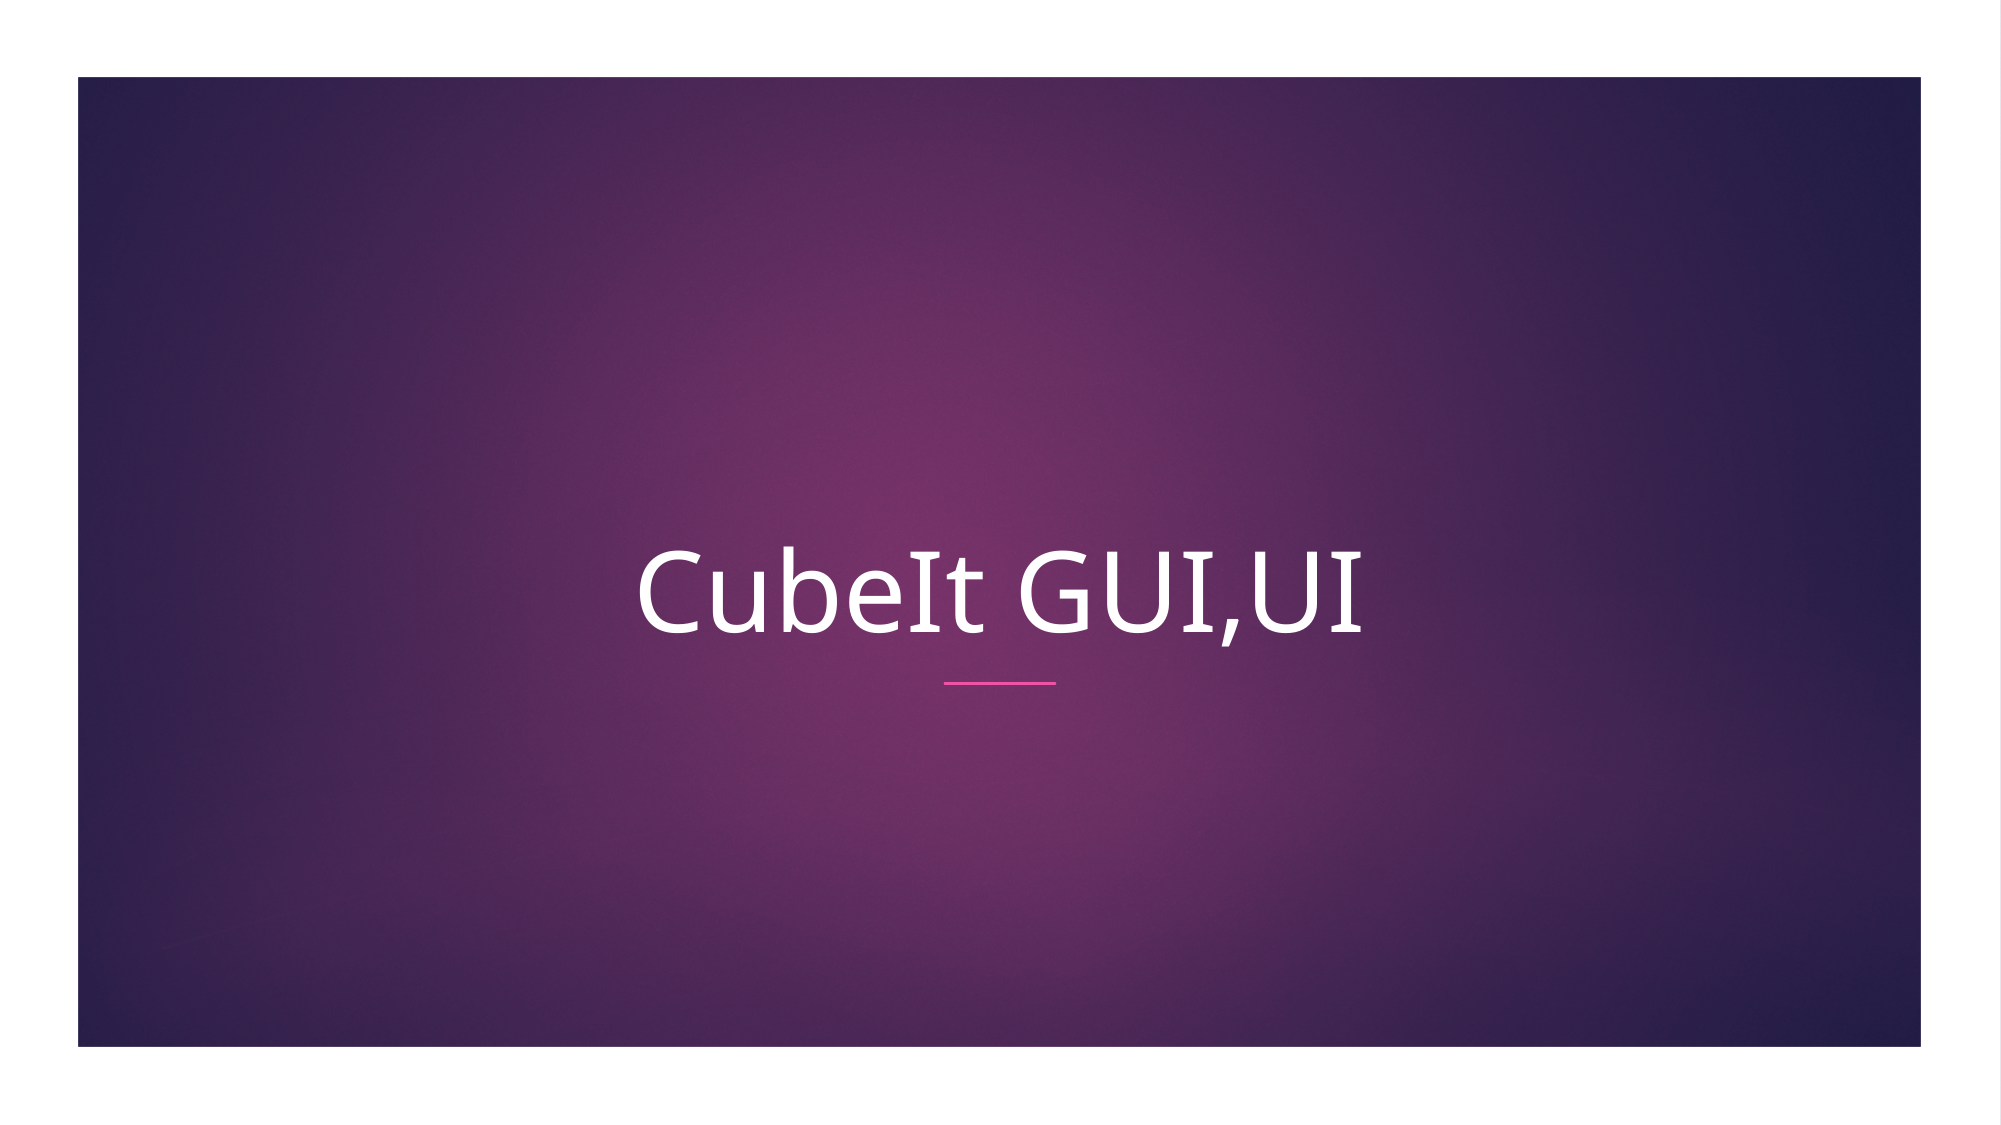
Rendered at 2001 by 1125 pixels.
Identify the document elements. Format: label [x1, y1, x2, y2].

text_box [0, 0, 2000, 1125]
